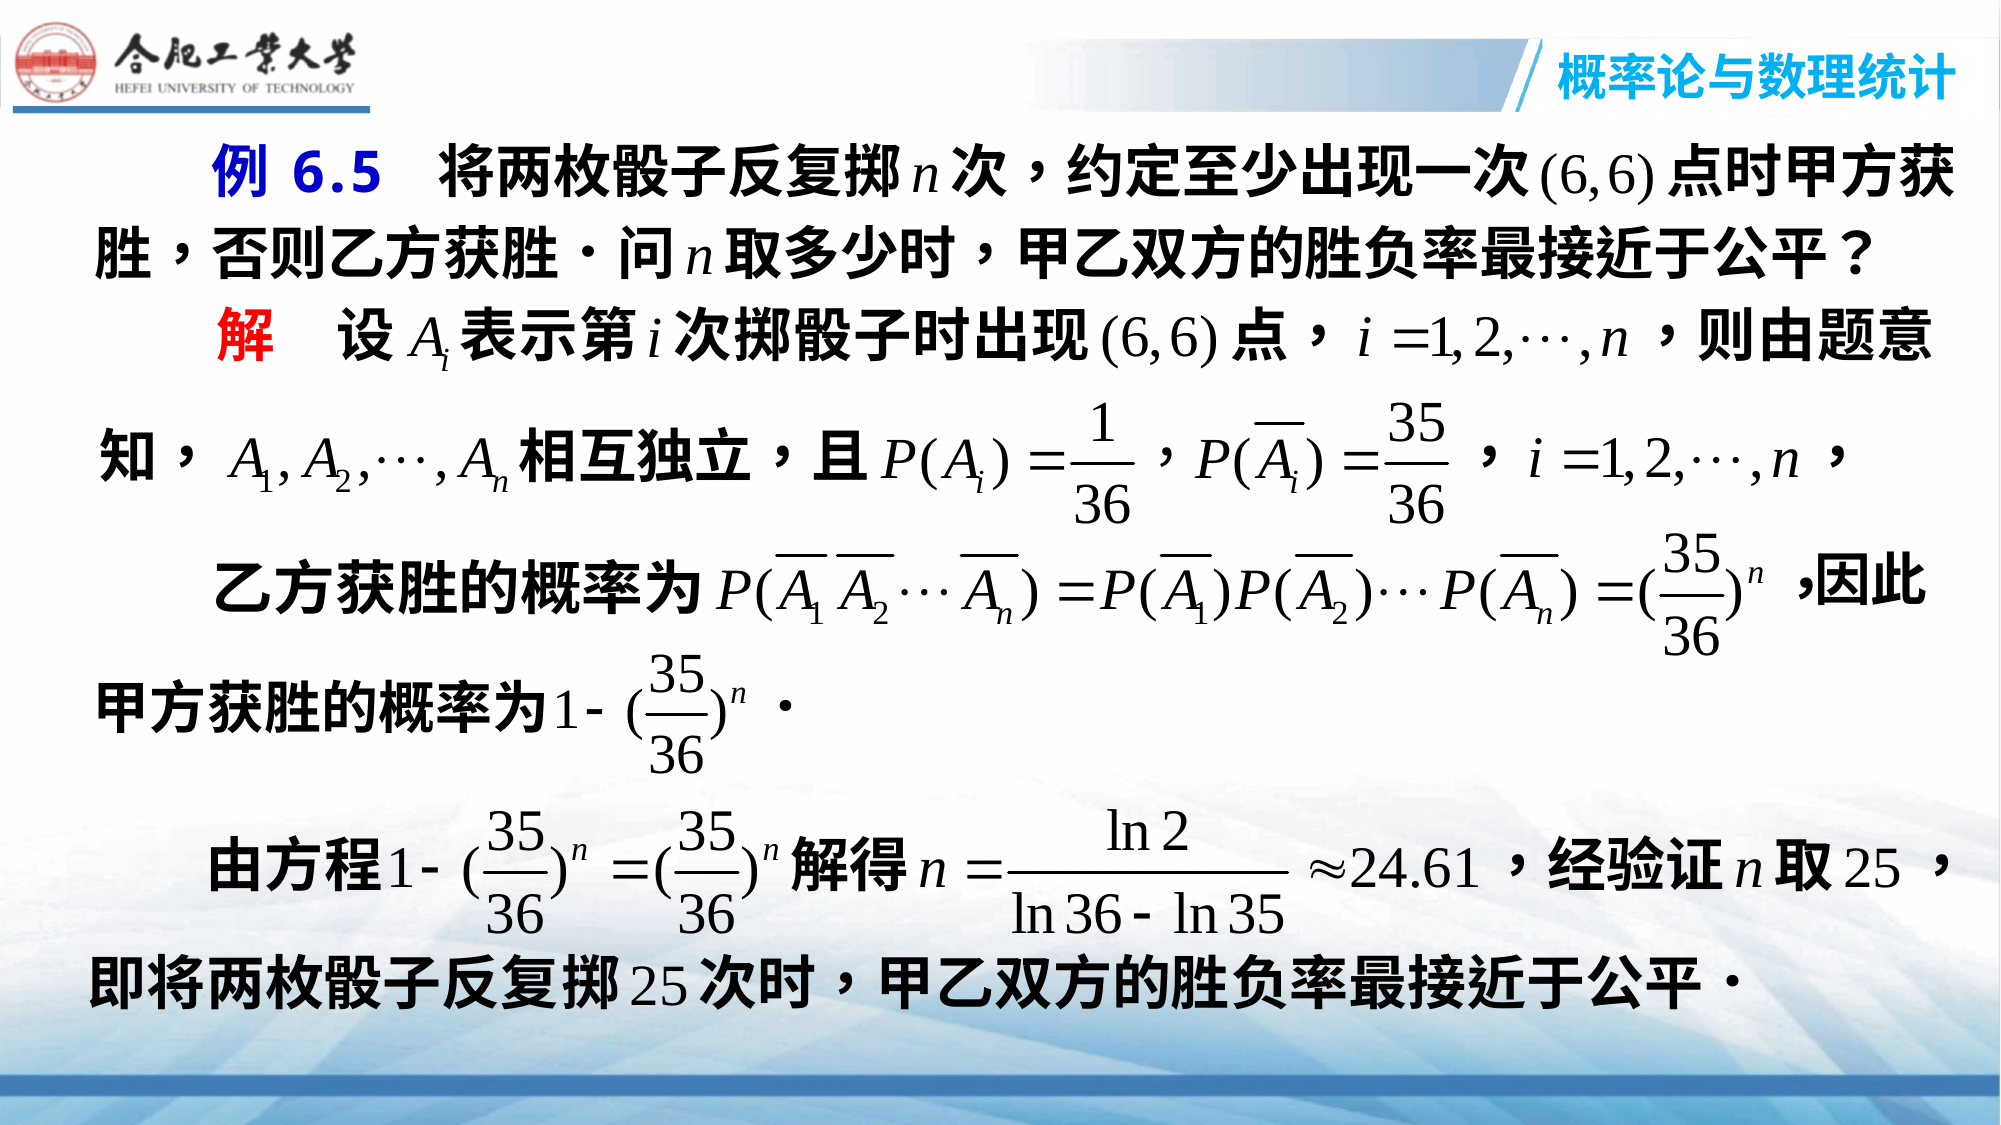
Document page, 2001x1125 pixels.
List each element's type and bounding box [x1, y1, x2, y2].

text_box [99, 297, 1933, 543]
text_box [211, 516, 1894, 669]
text_box [92, 638, 1003, 843]
picture [0, 0, 2001, 1125]
text_box [1814, 542, 2000, 639]
text_box [87, 754, 1963, 1059]
text_box [94, 134, 1962, 292]
